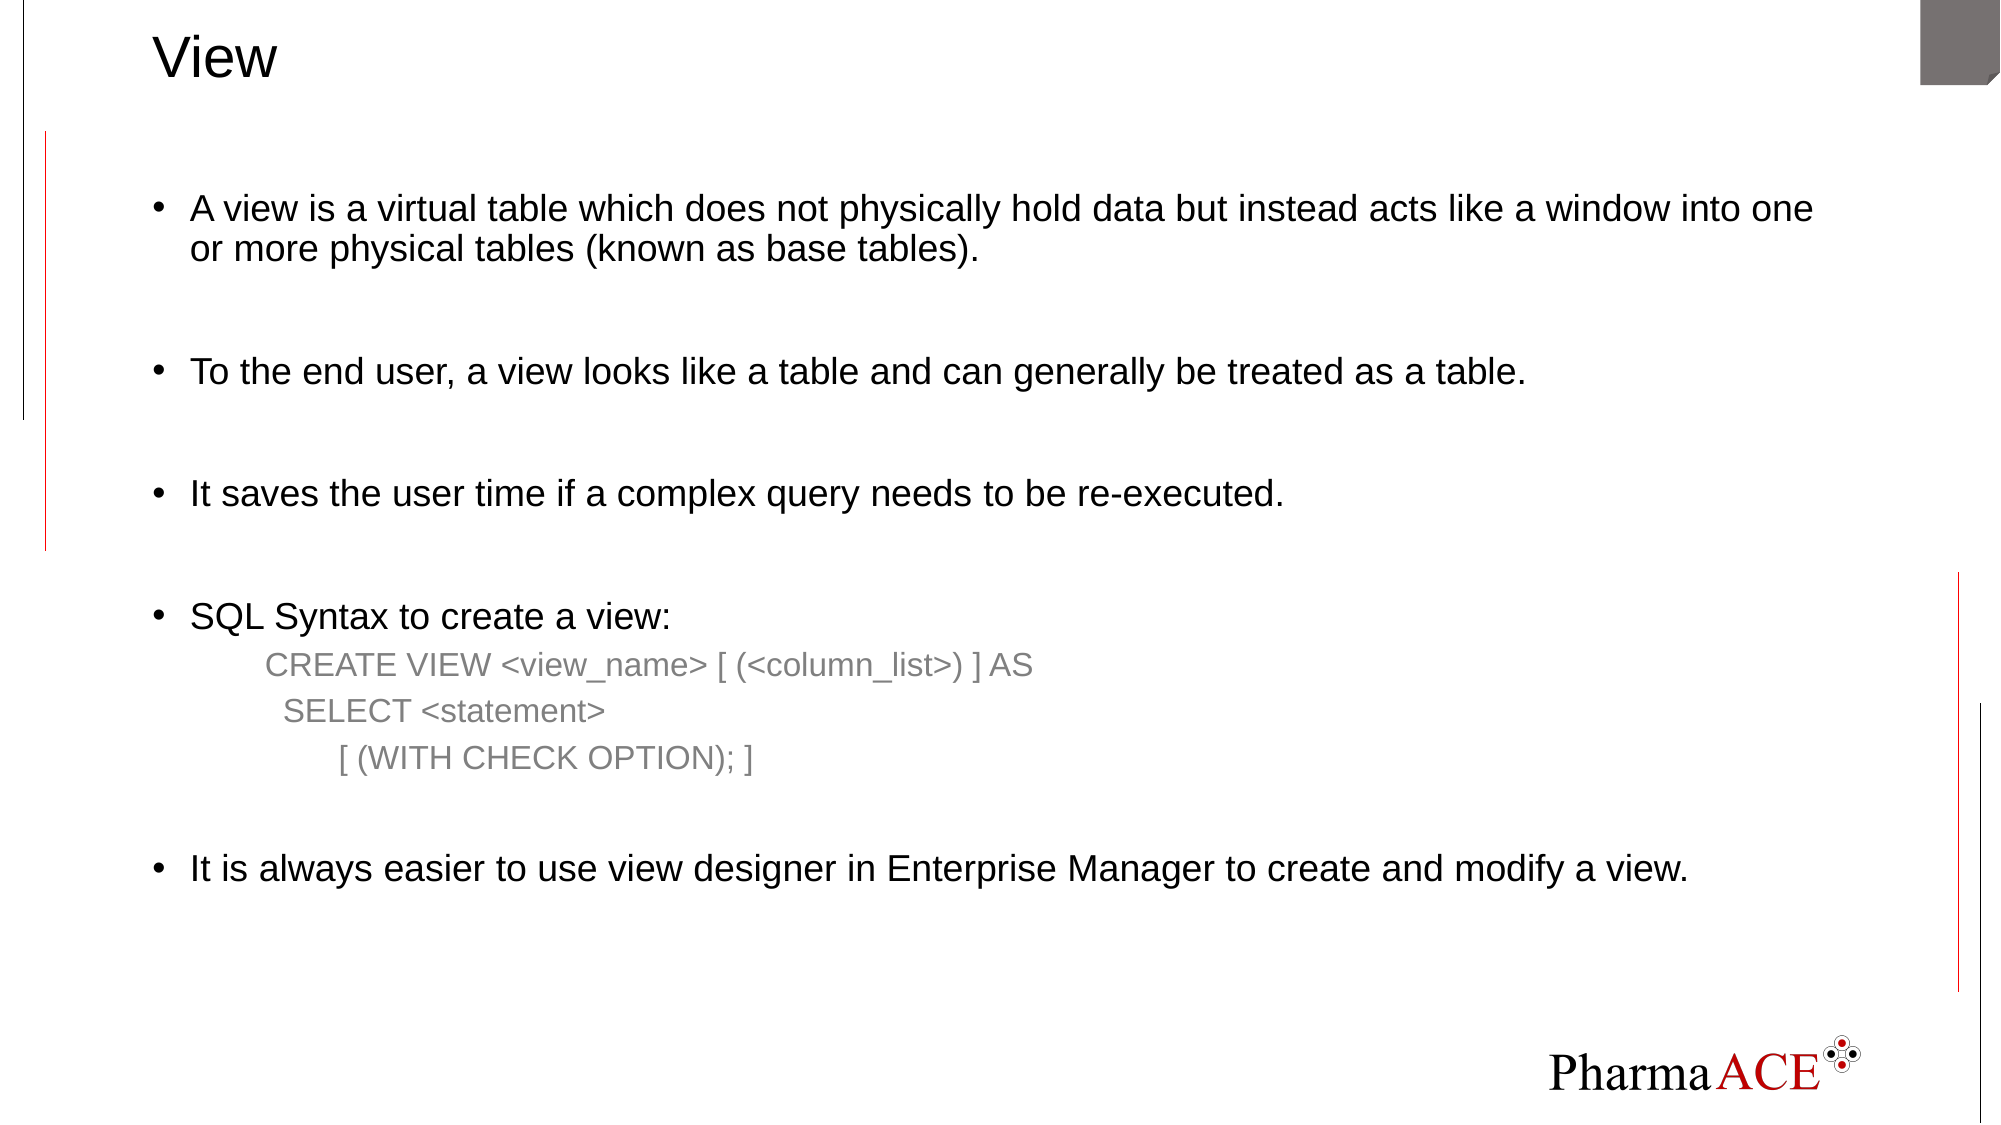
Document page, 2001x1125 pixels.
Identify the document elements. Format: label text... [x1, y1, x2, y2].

picture [1539, 1023, 1870, 1112]
title View [137, 19, 1868, 168]
list A view is a virtual table which does not physically hold data but instead acts like a window into one or more physical tables (known as base tables). To the end user, a view looks like a table and can generally be treated as a table. It saves the user time if a complex query needs to be re-executed. SQL Syntax to create a view: CREATE VIEW <view_name> [ (<column_list>) ] AS SELECT <statement> [ (WITH CHECK OPTION); ] It is always easier to use view designer in Enterprise Manager to create and modify a view. [137, 181, 1868, 1017]
